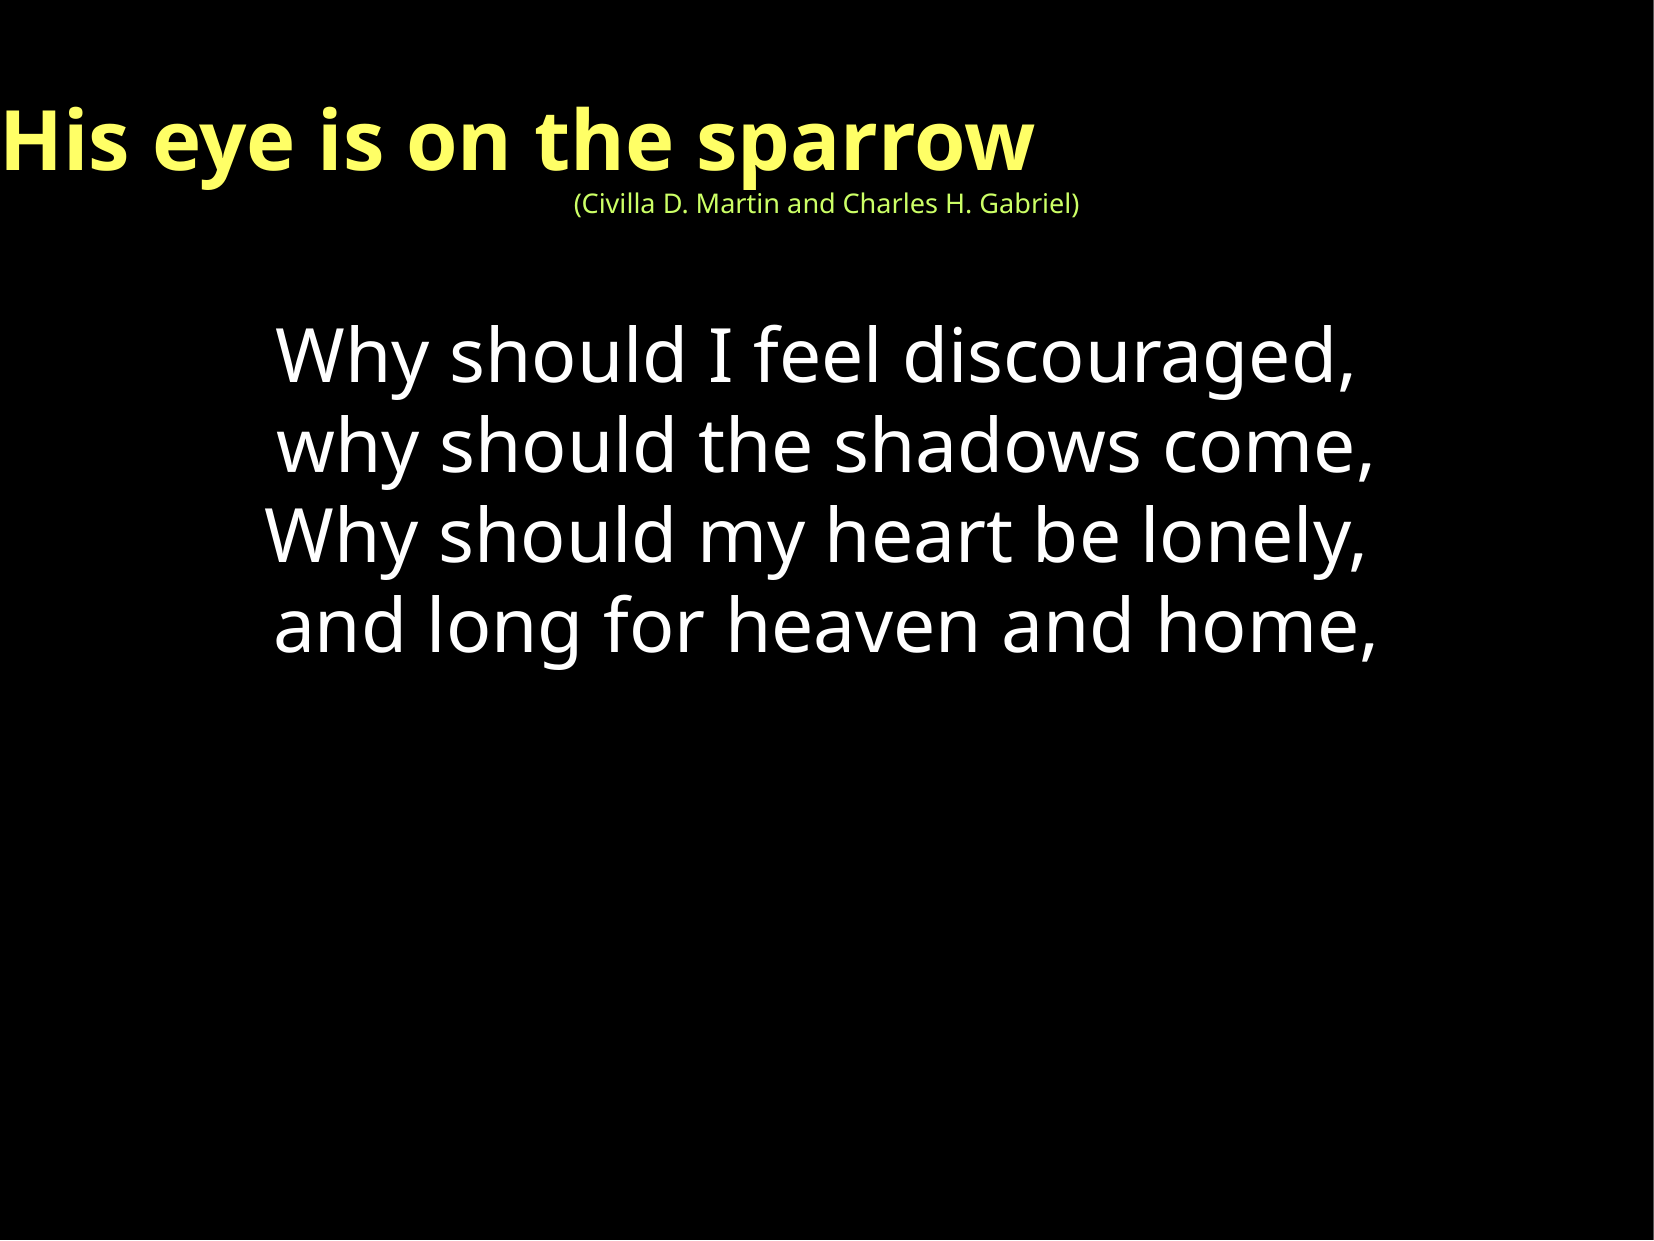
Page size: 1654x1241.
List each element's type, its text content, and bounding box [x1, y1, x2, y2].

text_box Why should I feel discouraged, why should the shadows come, Why should my heart be lonely, and long for heaven and home, [0, 307, 1654, 1229]
text_box His eye is on the sparrow (Civilla D. Martin and Charles H. Gabriel) [0, 49, 1654, 257]
